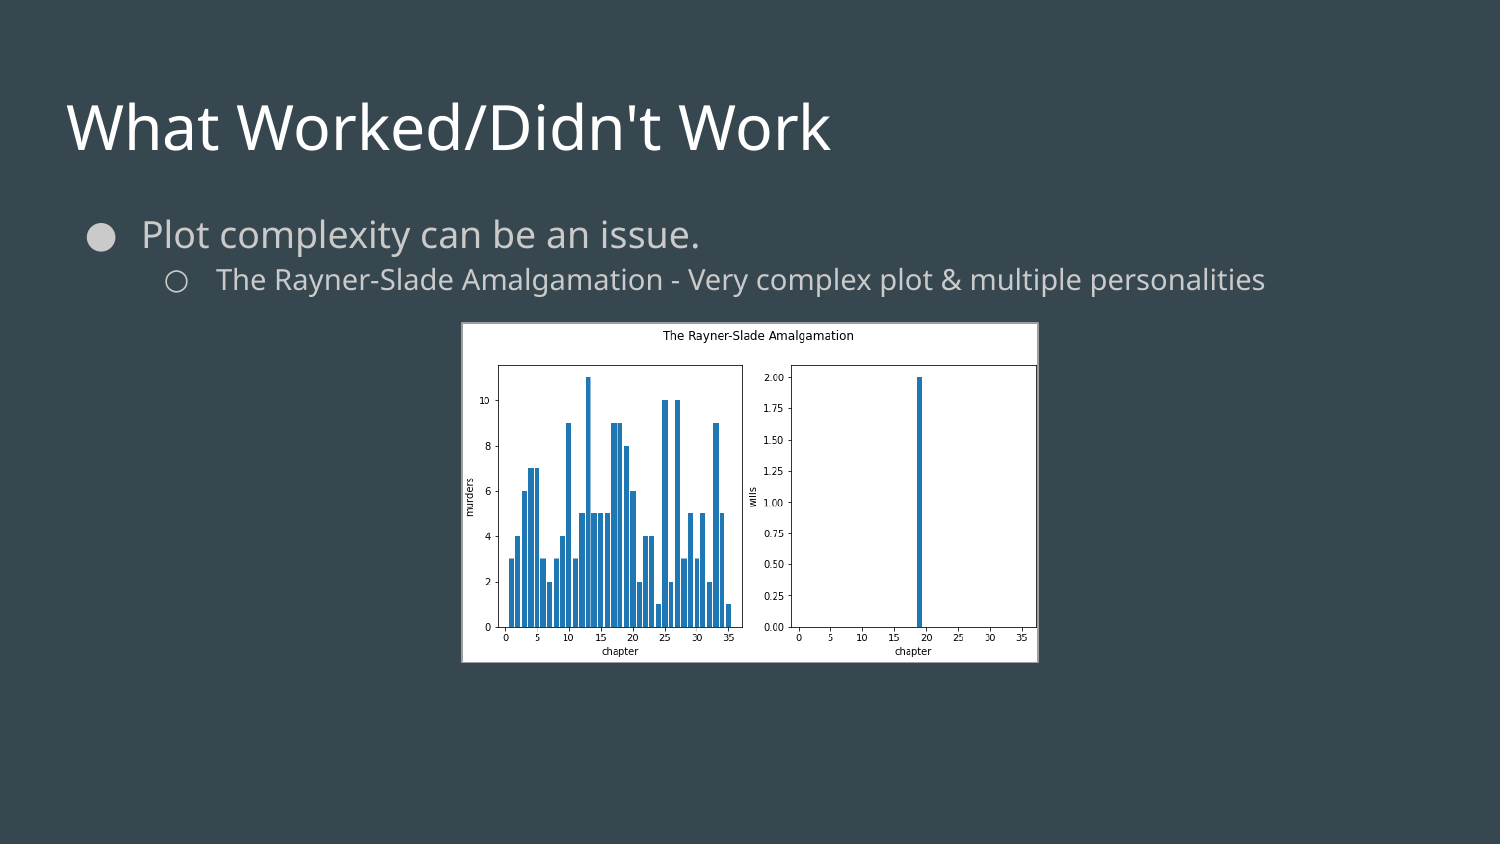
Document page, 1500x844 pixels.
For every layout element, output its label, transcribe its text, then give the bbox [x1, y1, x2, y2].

list Plot complexity can be an issue. The Rayner-Slade Amalgamation - Very complex plot & multiple personalities [51, 189, 1449, 750]
picture [458, 322, 1042, 663]
title What Worked/Didn't Work [51, 72, 1449, 167]
